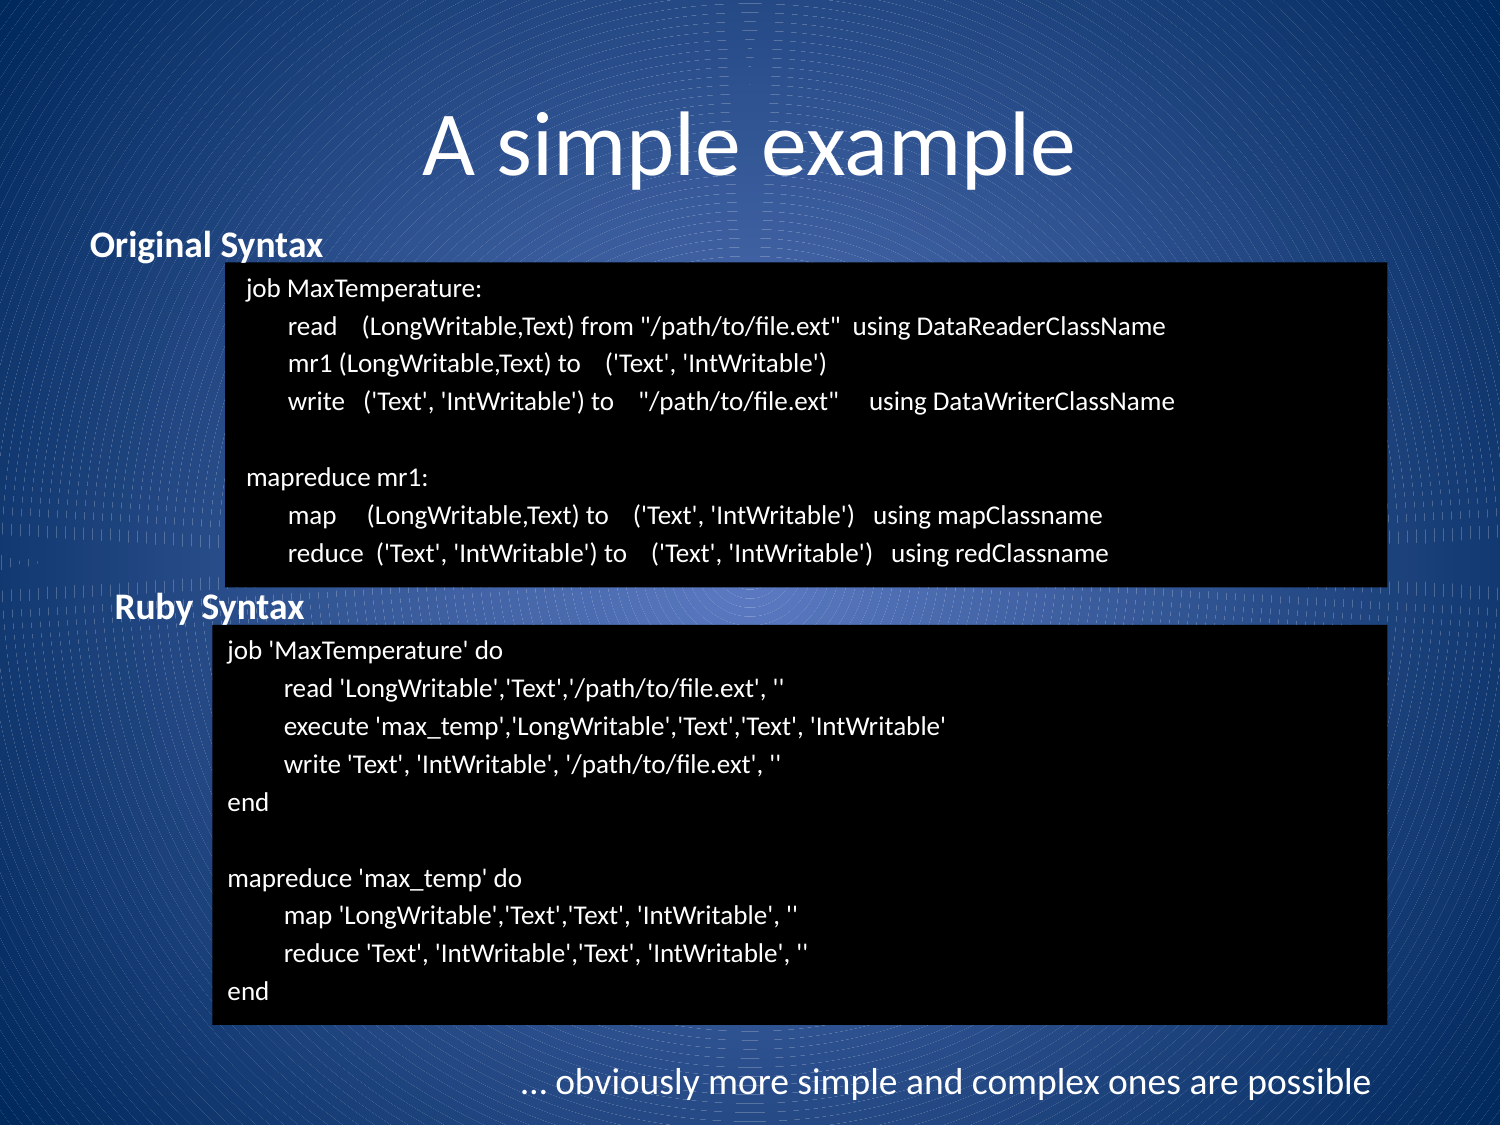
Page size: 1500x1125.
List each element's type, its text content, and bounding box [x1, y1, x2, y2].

list job MaxTemperature: read (LongWritable,Text) from "/path/to/file.ext" using DataReaderClassName mr1 (LongWritable,Text) to ('Text', 'IntWritable') write ('Text', 'IntWritable') to "/path/to/file.ext" using DataWriterClassName mapreduce mr1: map (LongWritable,Text) to ('Text', 'IntWritable') using mapClassname reduce ('Text', 'IntWritable') to ('Text', 'IntWritable') using redClassname [225, 262, 1388, 588]
title A simple example [75, 45, 1425, 233]
text_box Original Syntax [74, 212, 525, 273]
text_box job 'MaxTemperature' do read 'LongWritable','Text','/path/to/file.ext', '' execute 'max_temp','LongWritable','Text','Text', 'IntWritable' write 'Text', 'IntWritable', '/path/to/file.ext', '' end mapreduce 'max_temp' do map 'LongWritable','Text','Text', 'IntWritable', '' reduce 'Text', 'IntWritable','Text', 'IntWritable', '' end [212, 624, 1388, 1025]
text_box … obviously more simple and complex ones are possible [487, 1049, 1388, 1110]
text_box Ruby Syntax [99, 574, 550, 635]
